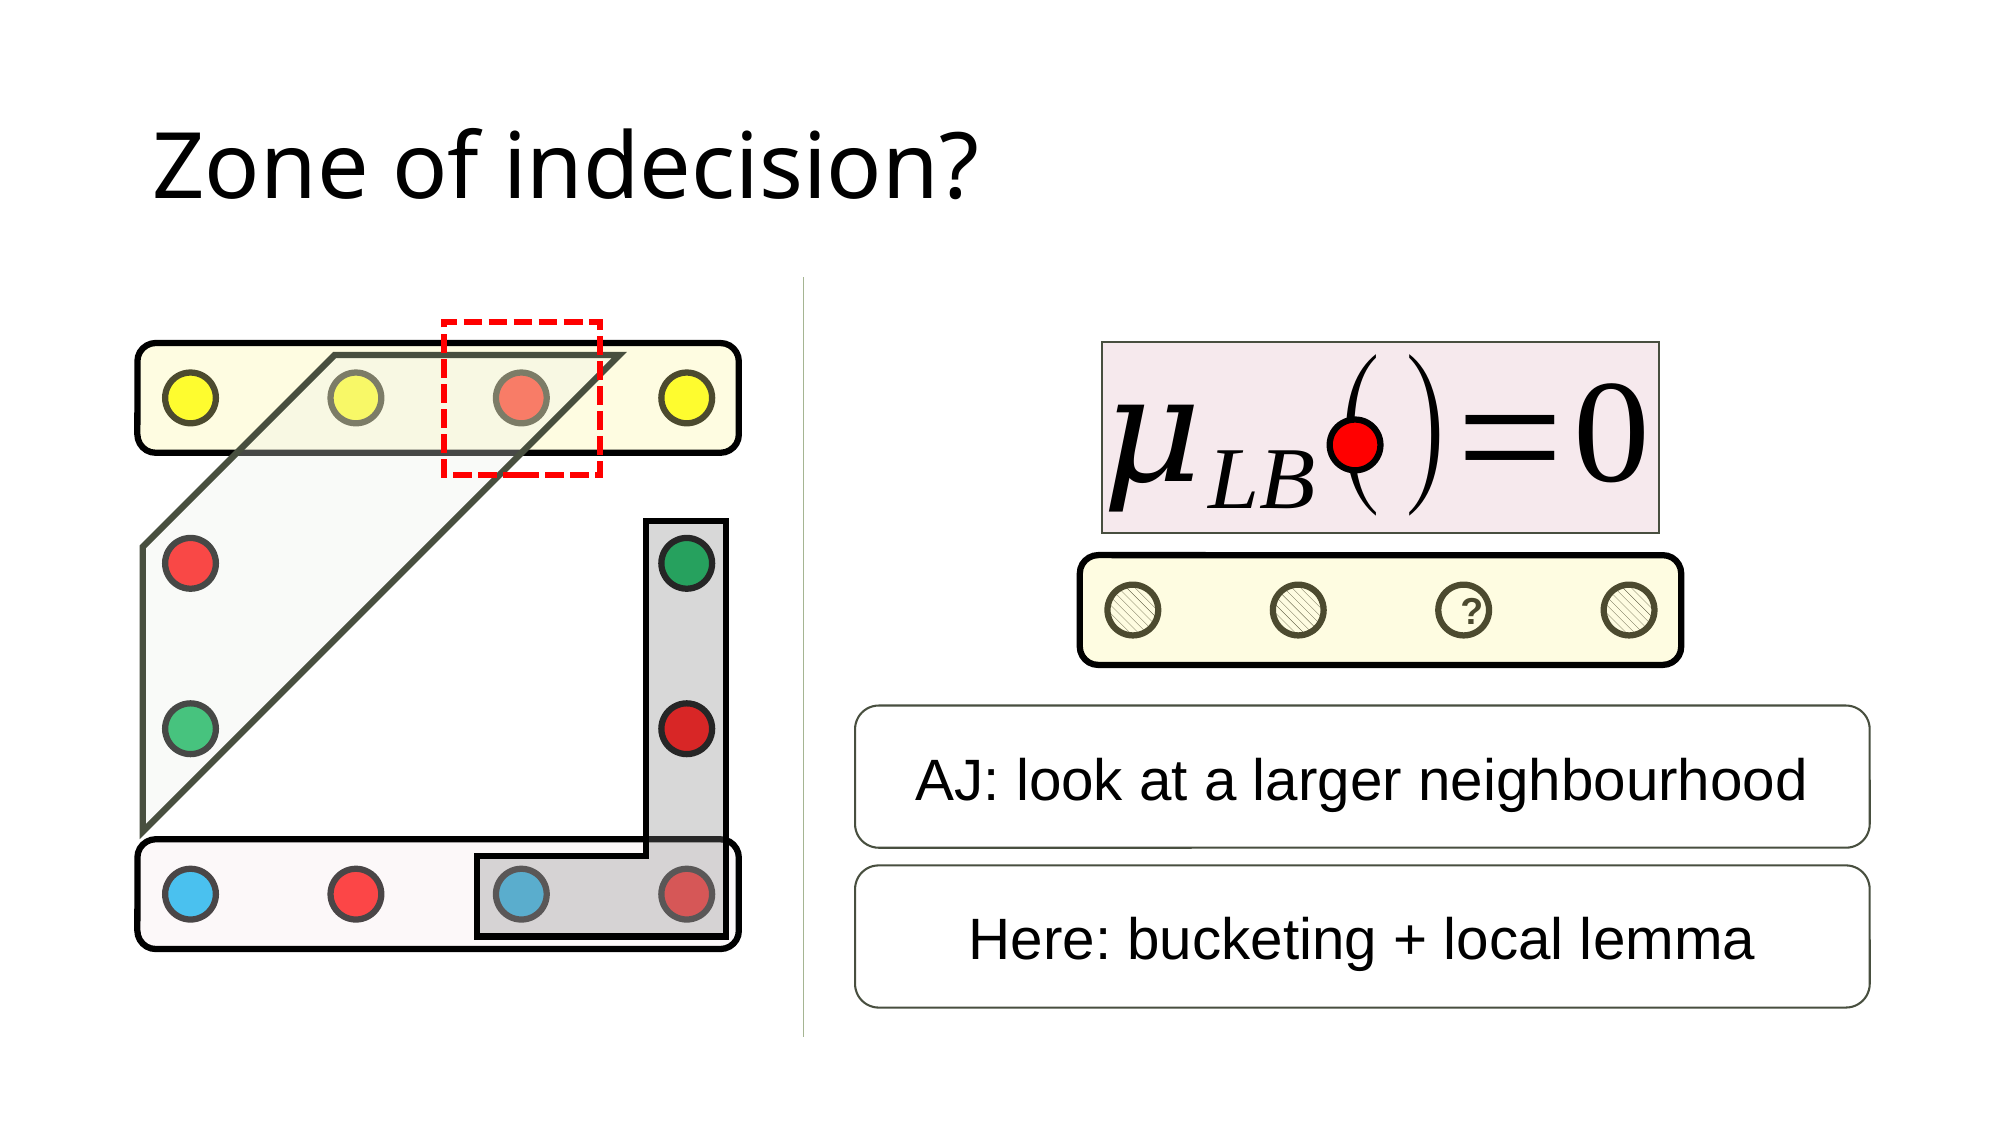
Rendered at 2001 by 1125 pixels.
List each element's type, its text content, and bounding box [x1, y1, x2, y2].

title Zone of indecision? [137, 59, 1863, 278]
text_box [1328, 418, 1382, 472]
text_box AJ: look at a larger neighbourhood [854, 704, 1871, 849]
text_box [1079, 555, 1682, 665]
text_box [137, 343, 739, 950]
text_box [443, 321, 601, 343]
text_box Here: bucketing + local lemma [854, 864, 1871, 1009]
